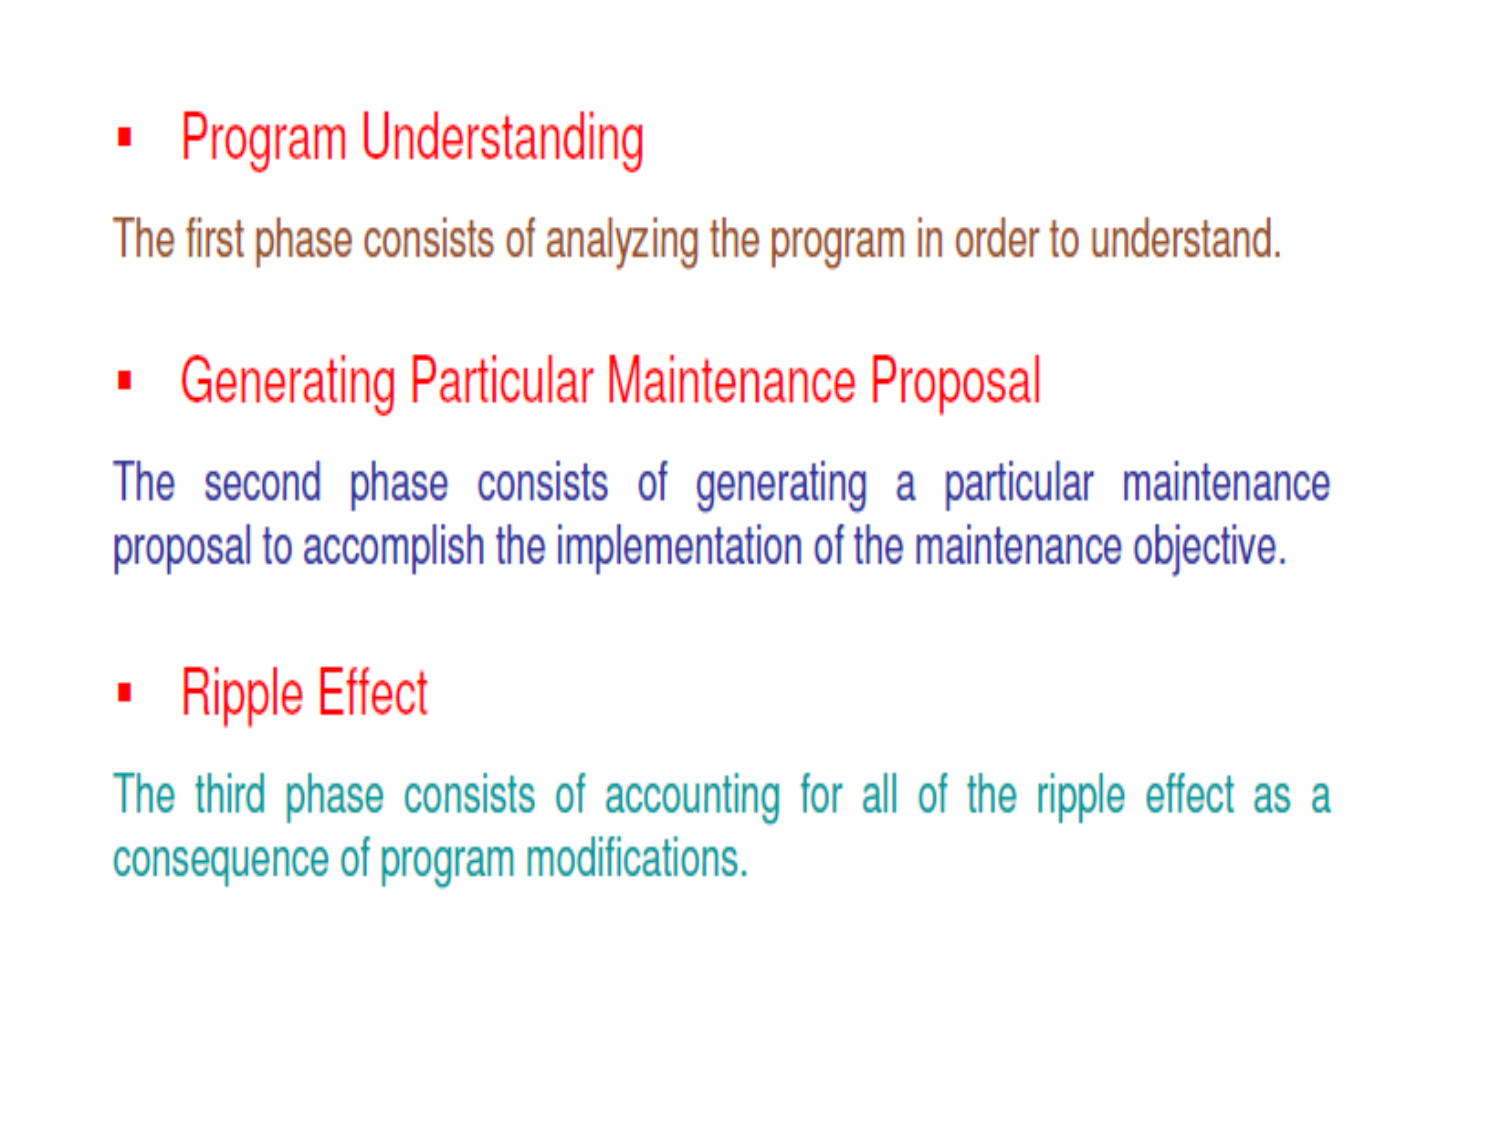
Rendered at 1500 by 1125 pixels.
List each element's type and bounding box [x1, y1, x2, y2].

picture [62, 62, 1375, 1026]
